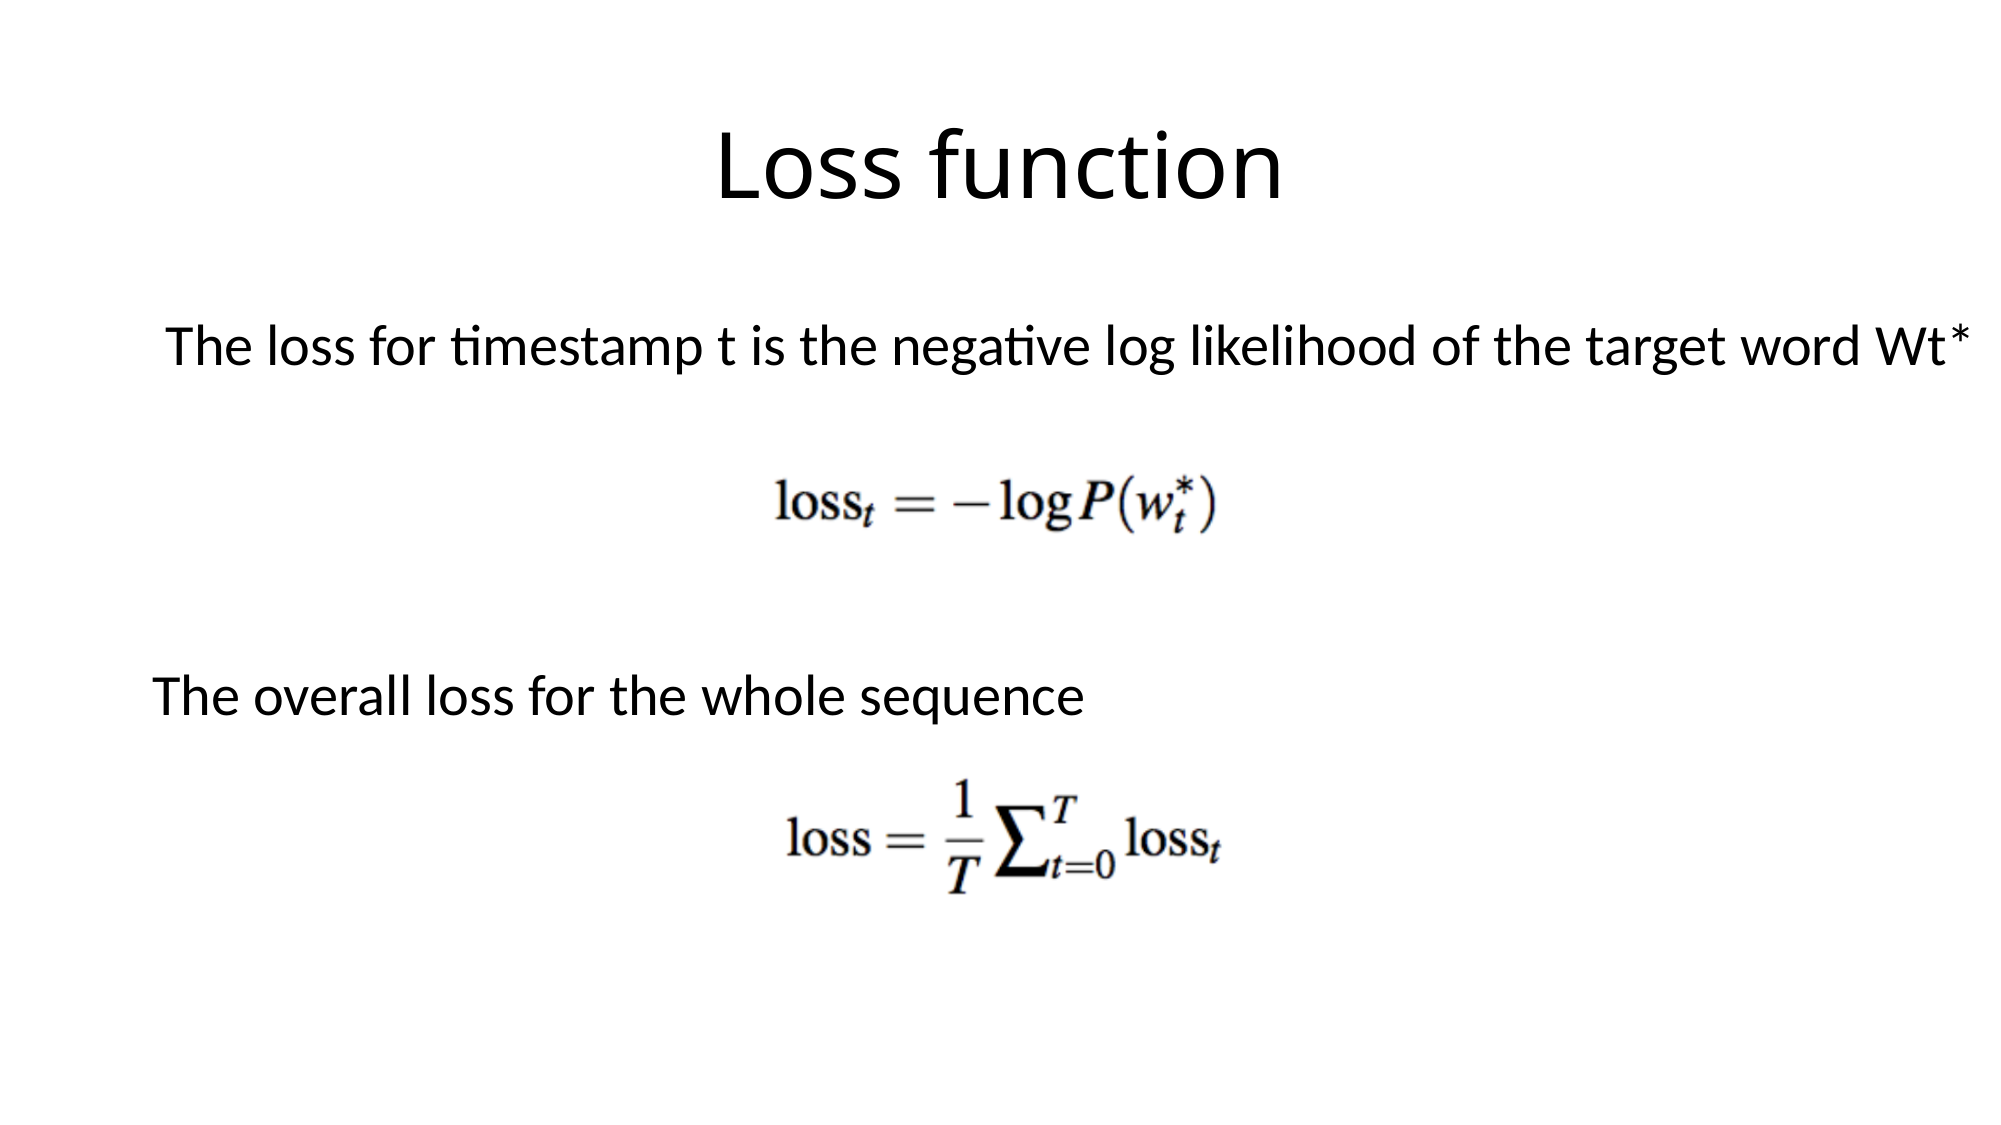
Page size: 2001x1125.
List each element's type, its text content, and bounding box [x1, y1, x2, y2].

list The loss for timestamp t is the negative log likelihood of the target word Wt* The overall loss for the whole sequence [137, 299, 2000, 1014]
picture [730, 431, 1248, 564]
picture [752, 755, 1267, 920]
title Loss function [137, 59, 1863, 278]
